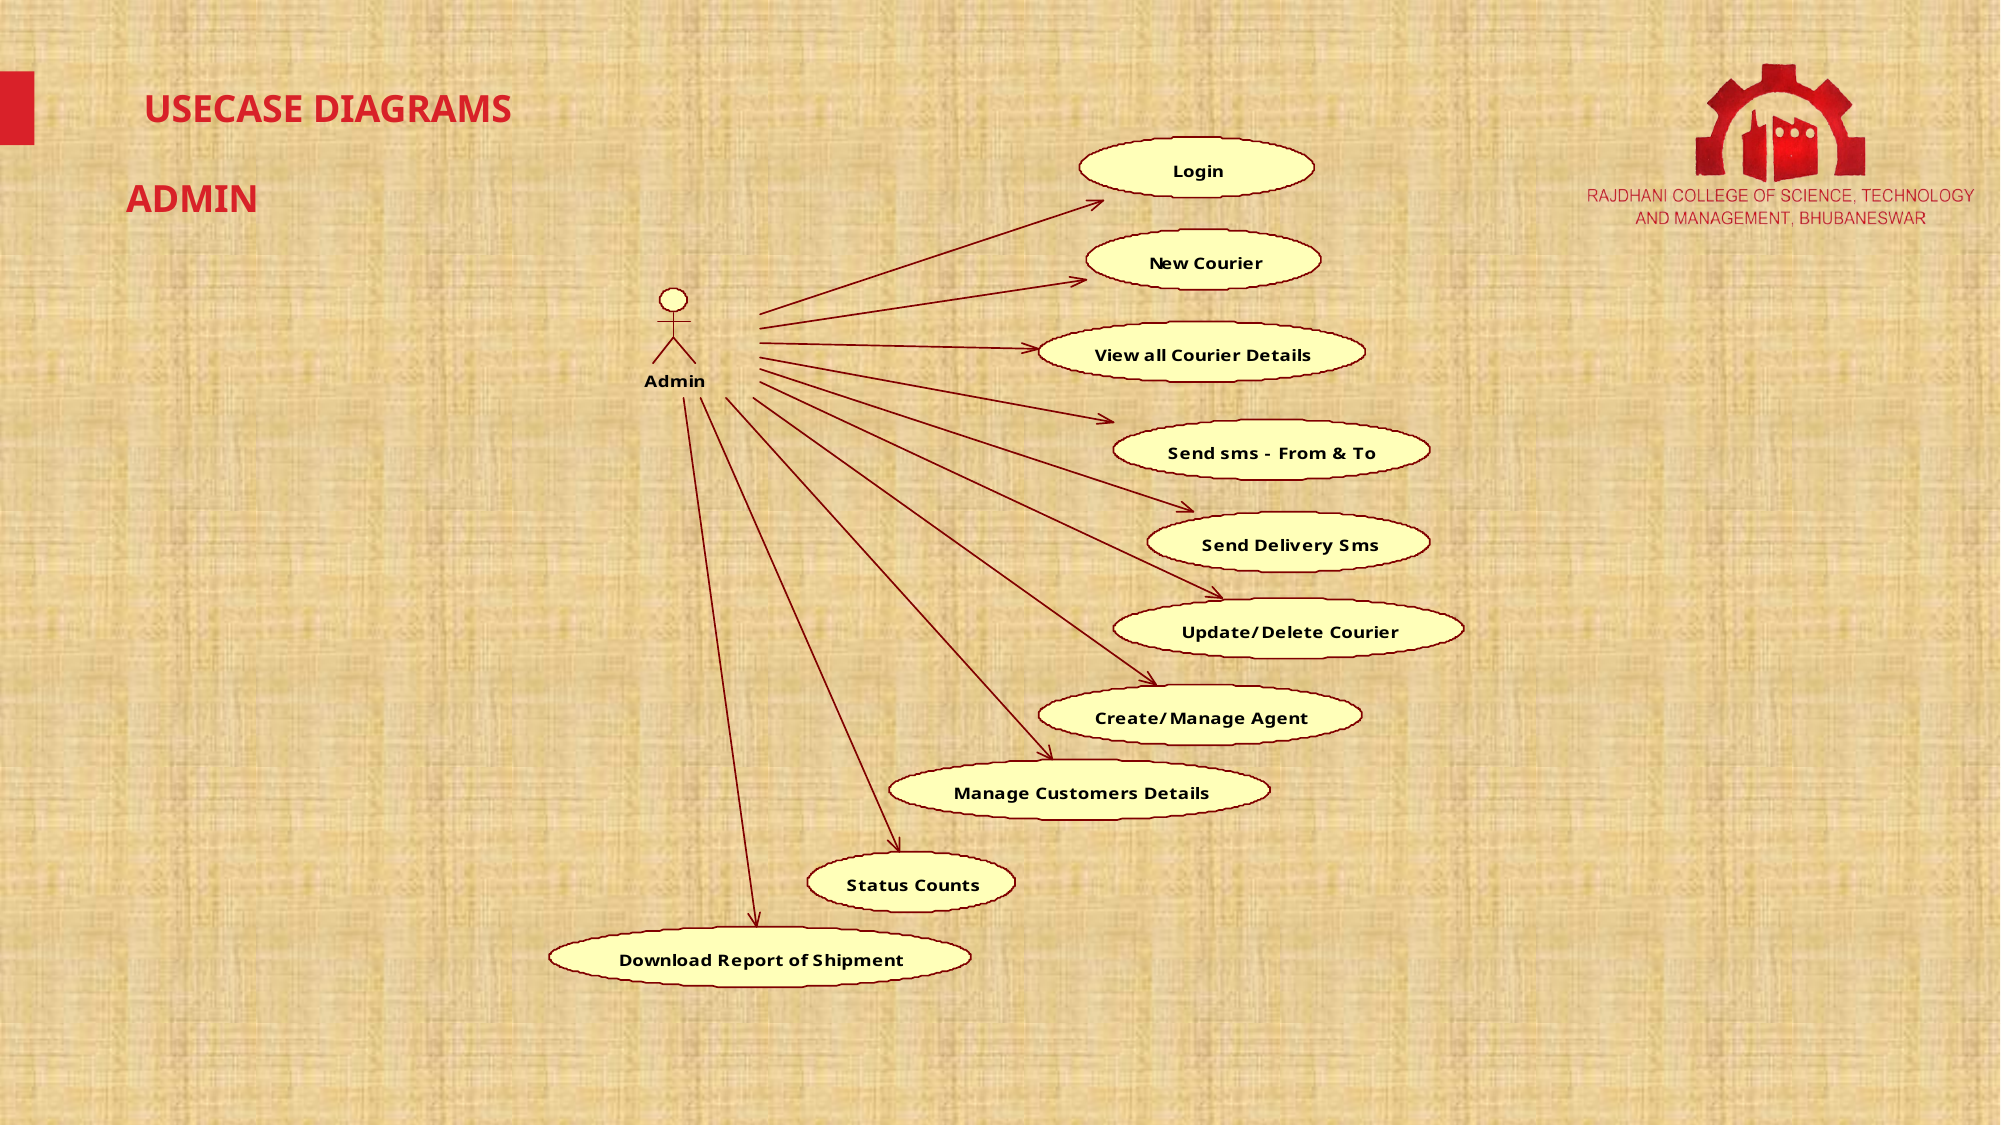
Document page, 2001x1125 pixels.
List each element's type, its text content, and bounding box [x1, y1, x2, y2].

picture [0, 0, 2001, 1125]
text_box ADMIN [111, 167, 284, 227]
text_box [0, 71, 35, 146]
text_box USECASE DIAGRAMS [128, 77, 528, 138]
